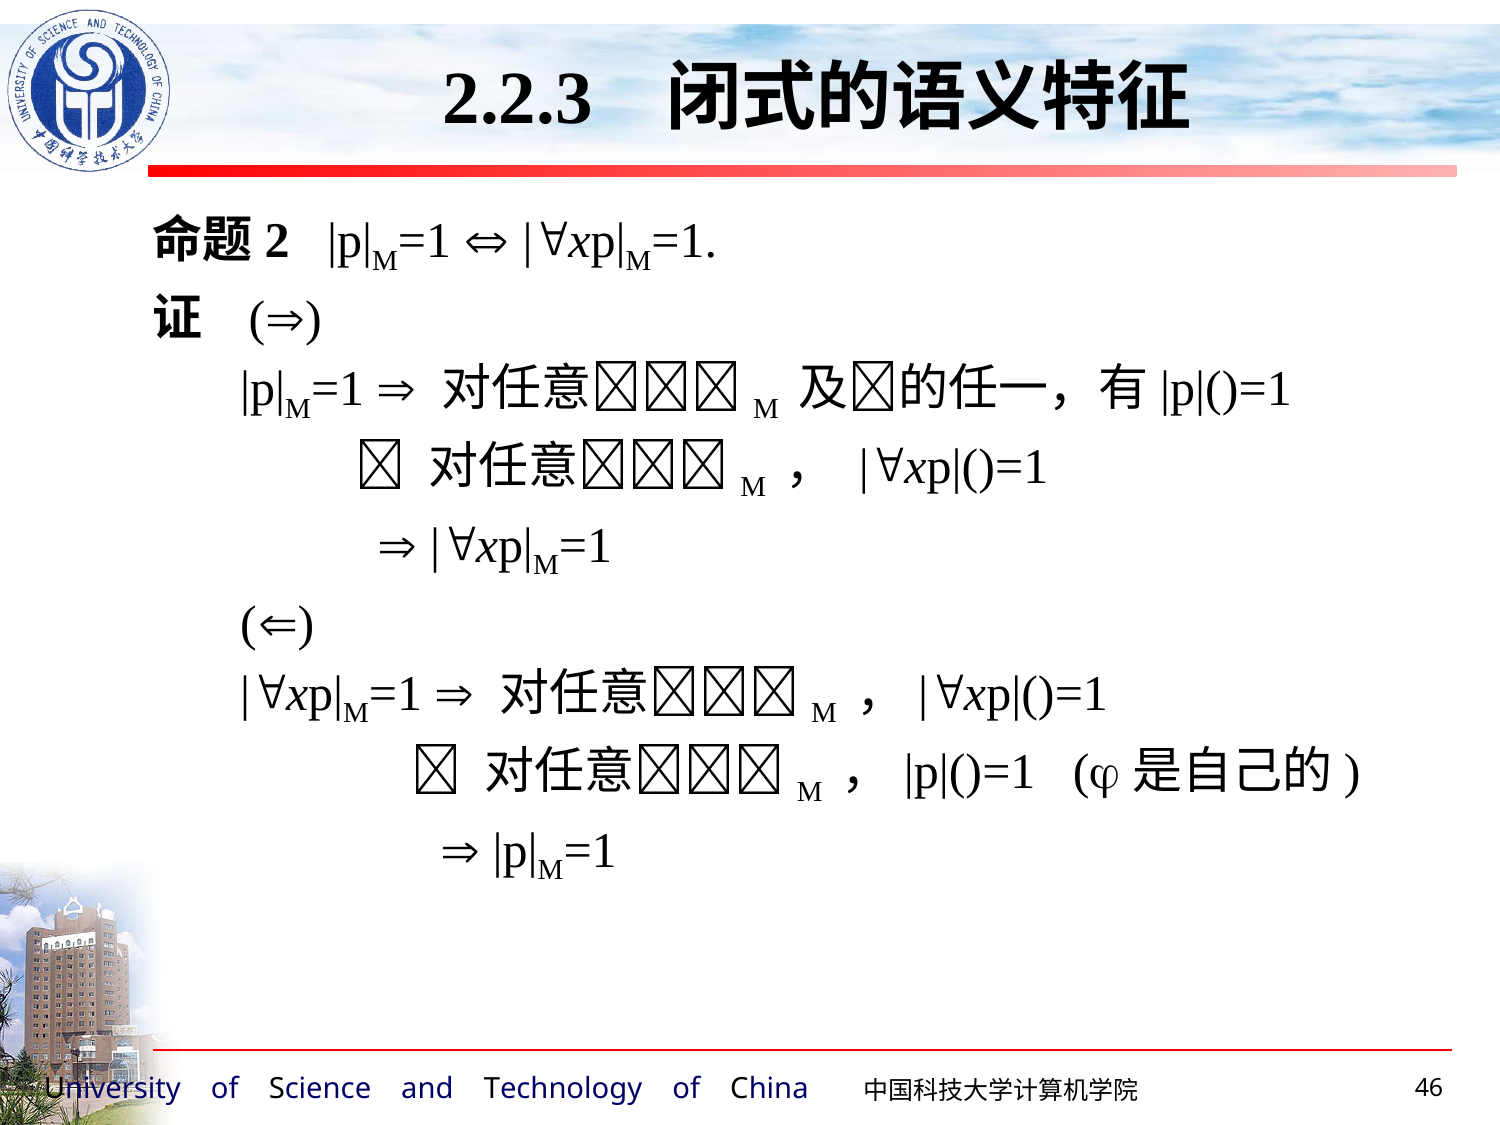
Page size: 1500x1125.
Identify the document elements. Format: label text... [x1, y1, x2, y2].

picture [0, 862, 181, 1125]
picture [0, 0, 1500, 184]
text_box 2.2.3 闭式的语义特征 [187, 37, 1438, 149]
